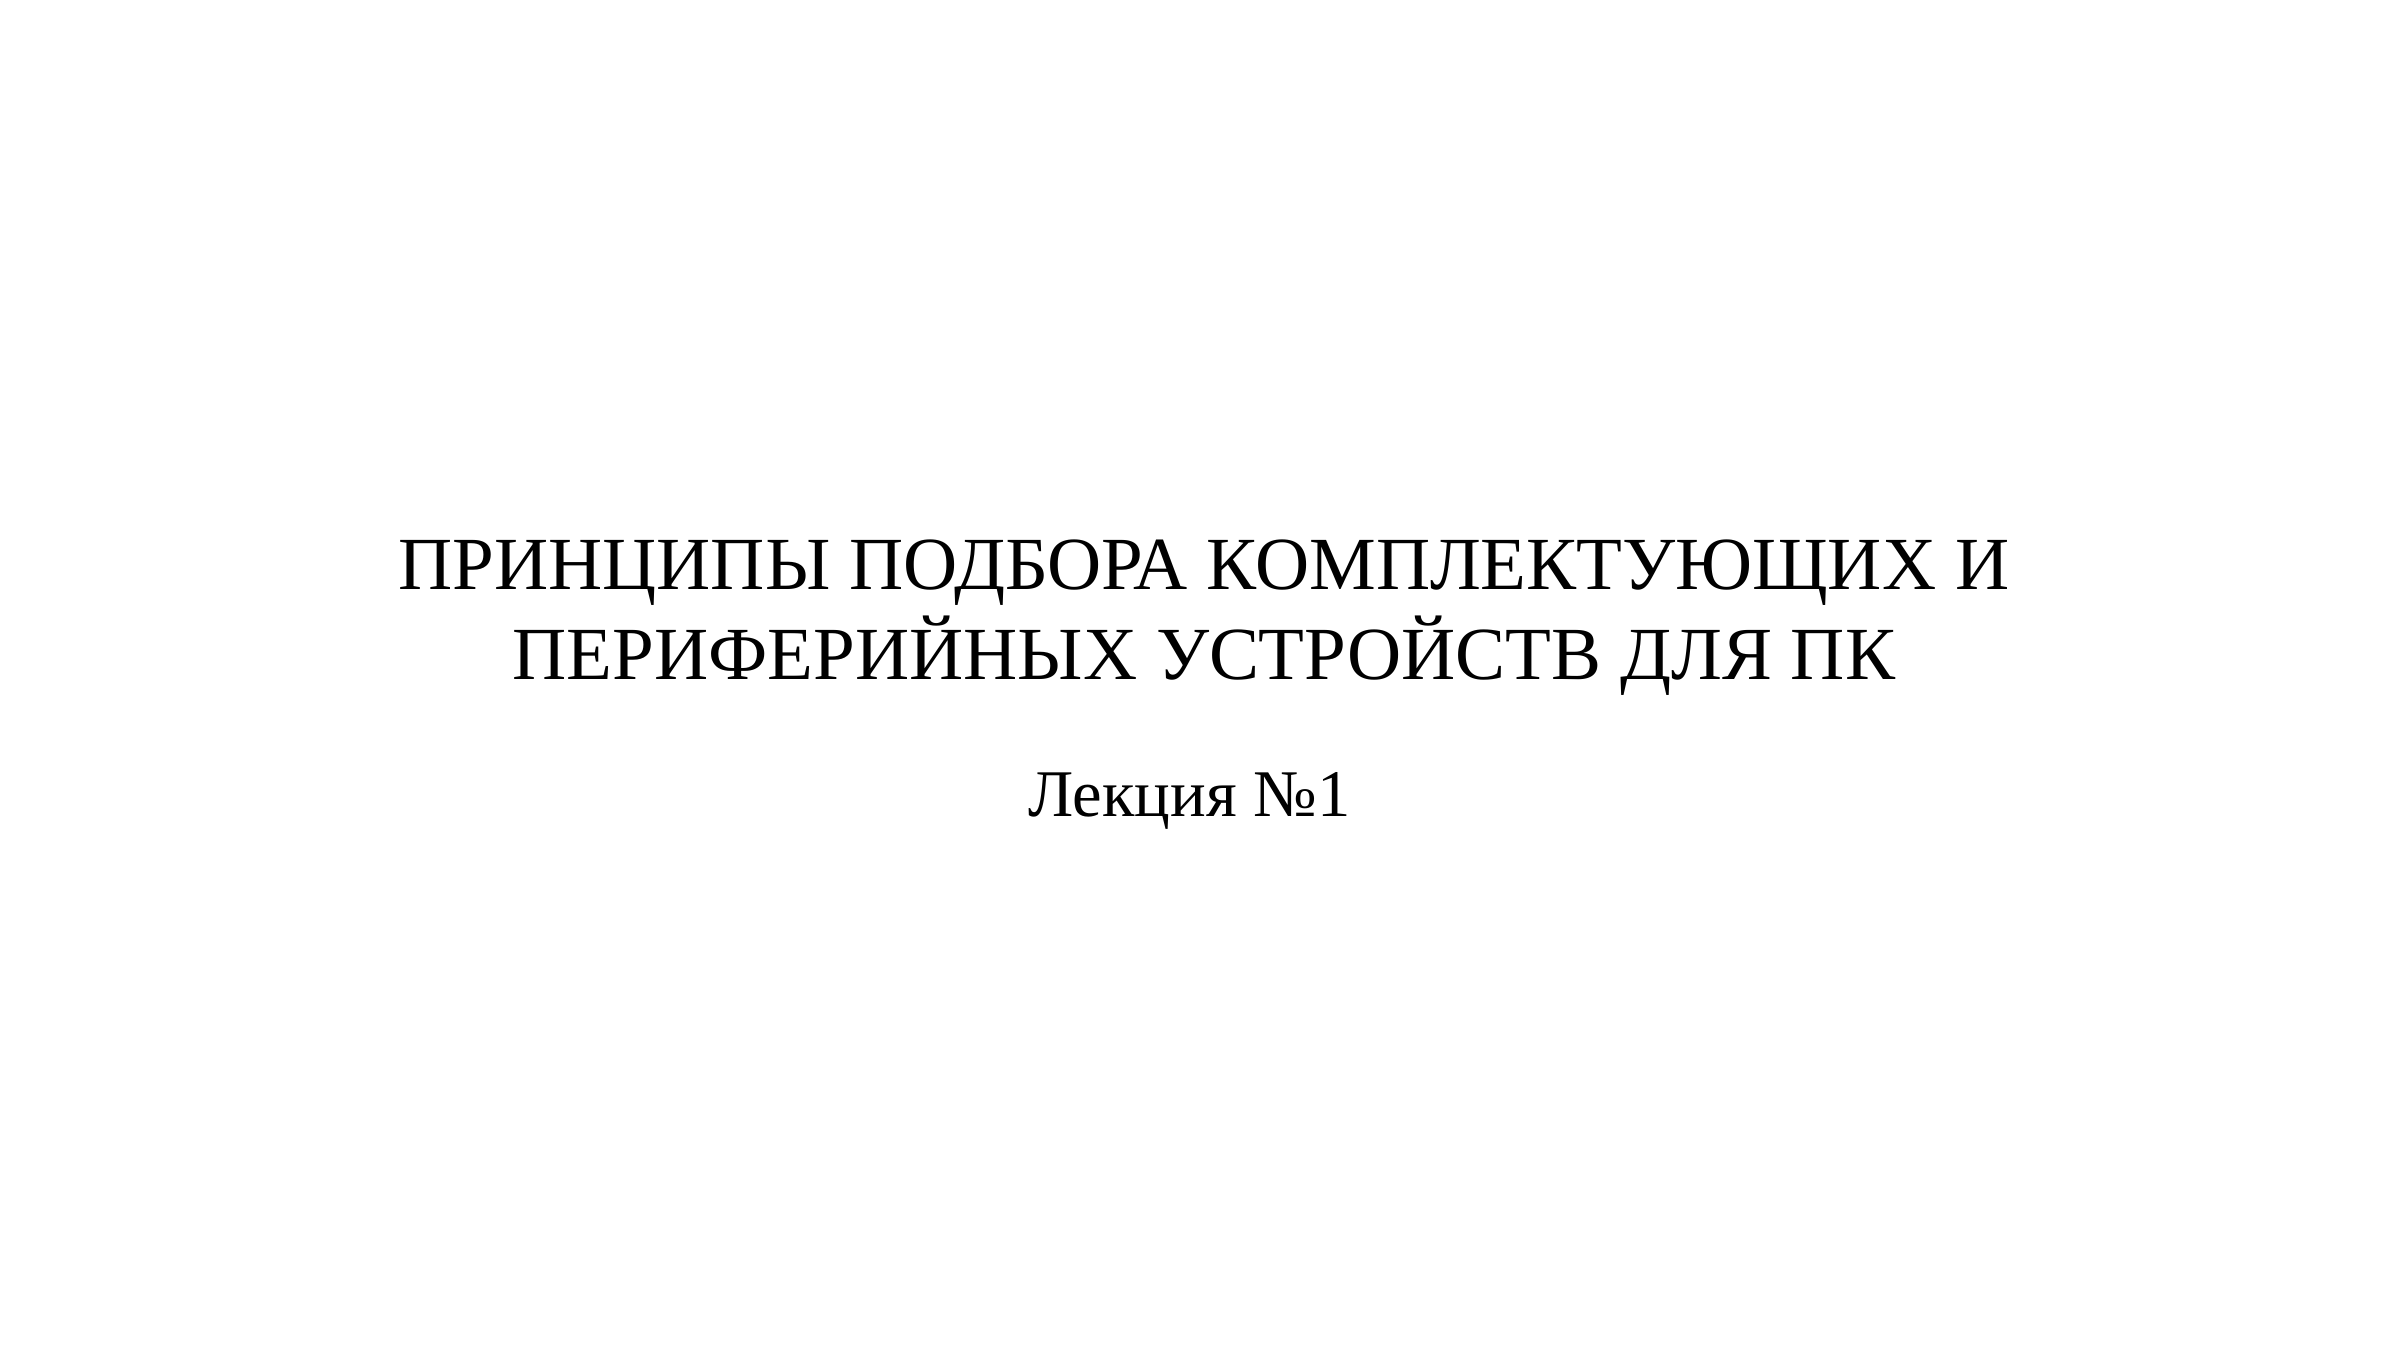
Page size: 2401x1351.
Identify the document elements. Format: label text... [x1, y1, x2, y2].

title ПРИНЦИПЫ ПОДБОРА КОМПЛЕКТУЮЩИХ И ПЕРИФЕРИЙНЫХ УСТРОЙСТВ ДЛЯ ПК [184, 226, 2225, 983]
subtitle Лекция №1 [349, 734, 2030, 1080]
